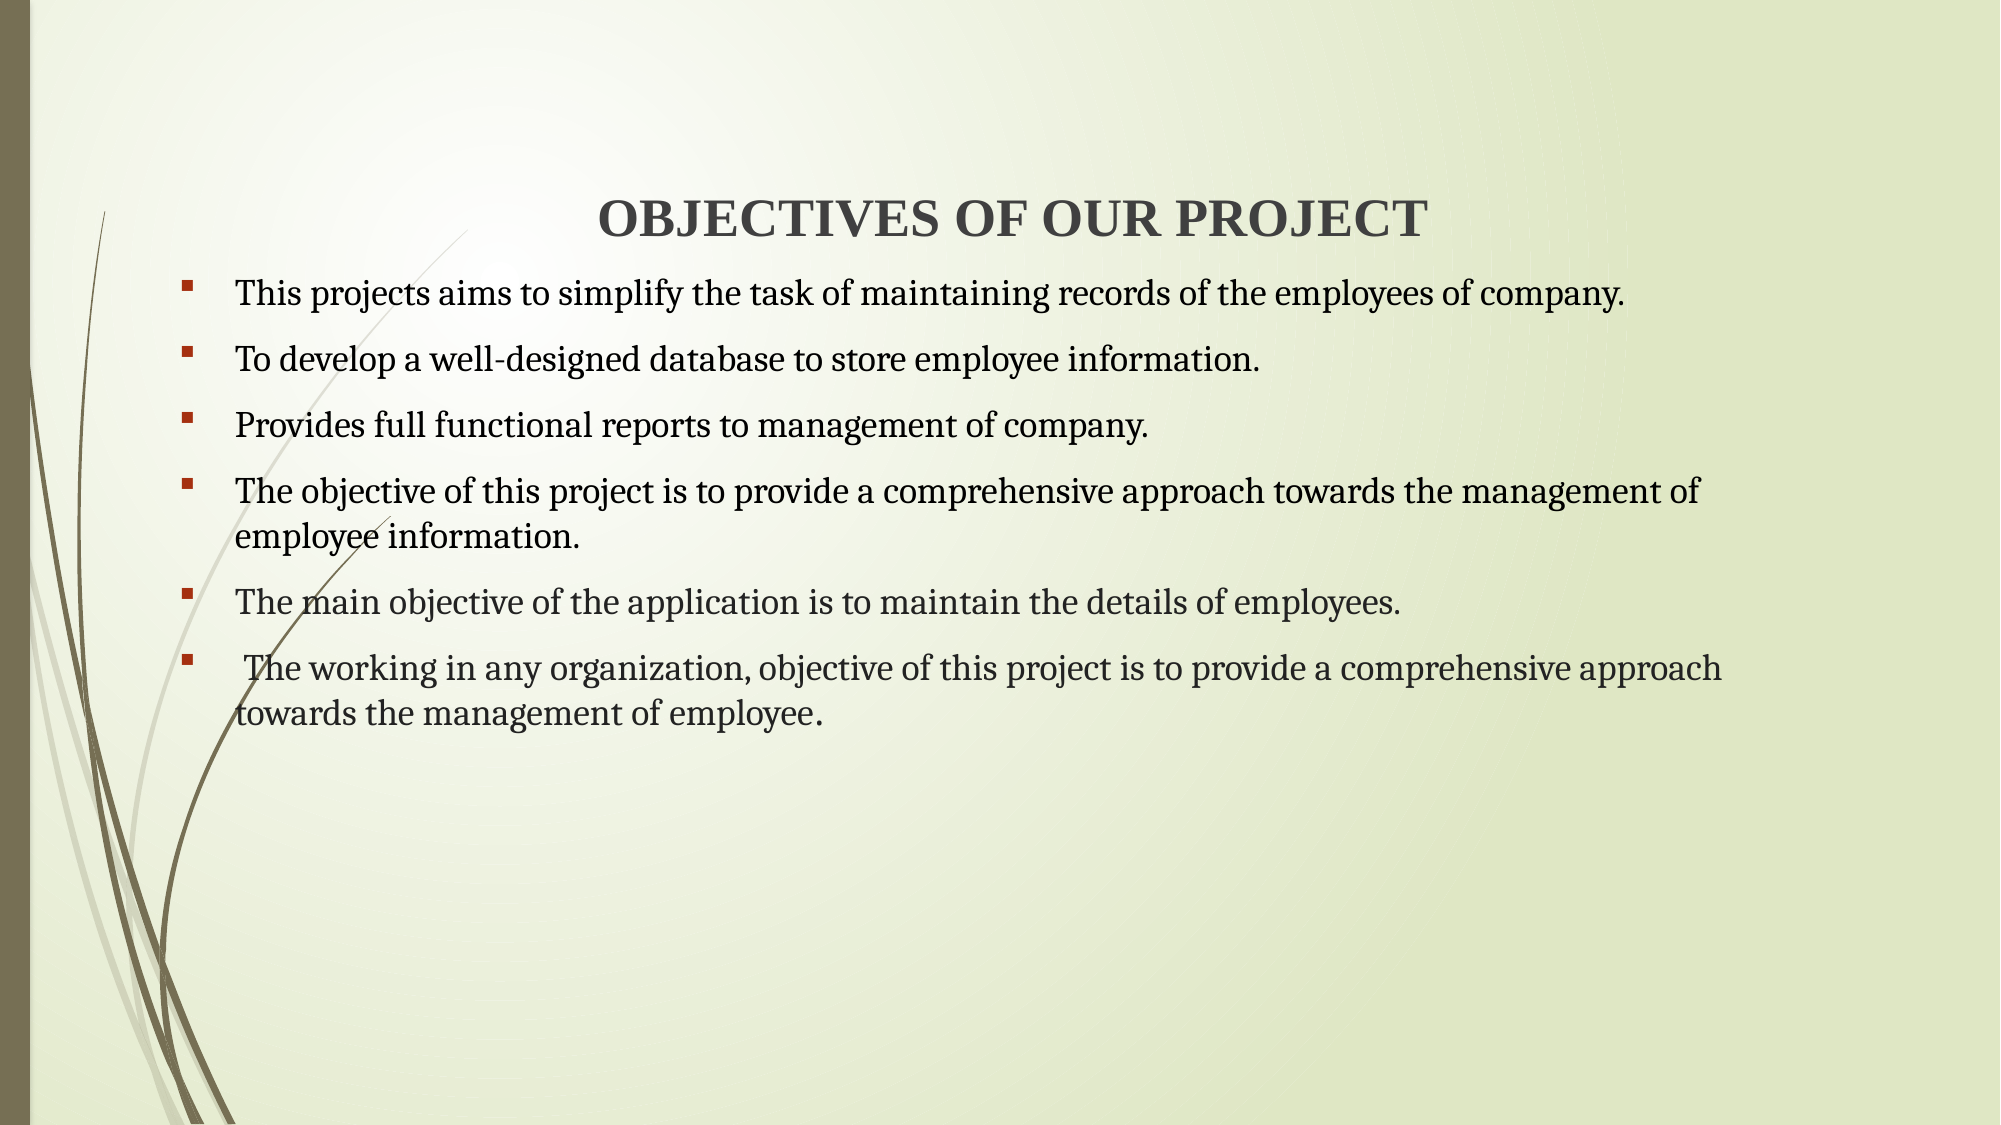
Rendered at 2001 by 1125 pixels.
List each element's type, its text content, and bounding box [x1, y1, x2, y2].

list OBJECTIVES OF OUR PROJECT This projects aims to simplify the task of maintaining records of the employees of company. To develop a well-designed database to store employee information. Provides full functional reports to management of company. The objective of this project is to provide a comprehensive approach towards the management of employee information. The main objective of the application is to maintain the details of employees. The working in any organization, objective of this project is to provide a comprehensive approach towards the management of employee. [163, 174, 1864, 992]
